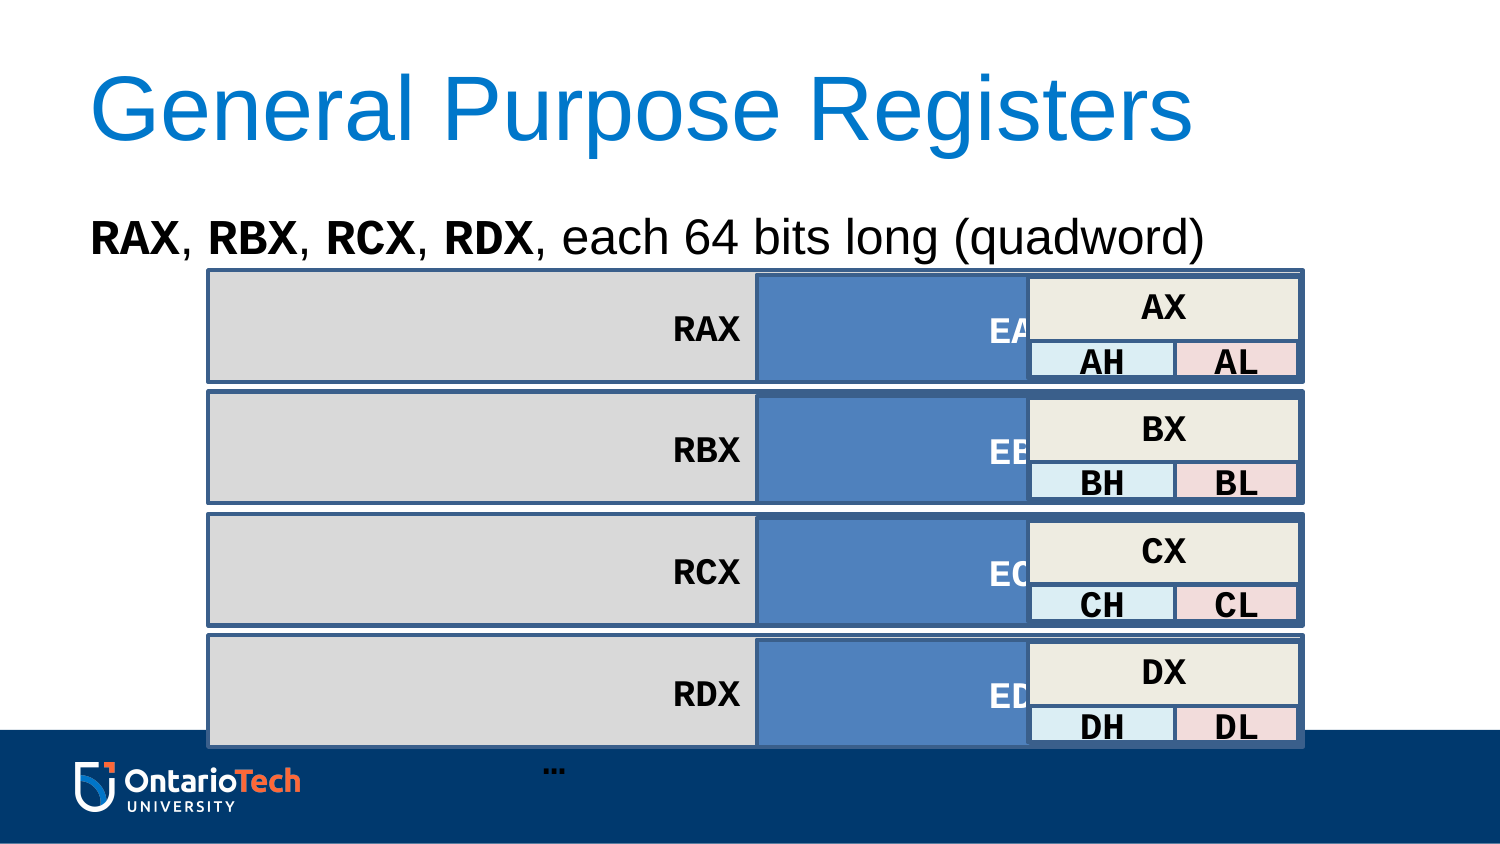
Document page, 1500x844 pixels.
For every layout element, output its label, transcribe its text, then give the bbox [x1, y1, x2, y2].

text_box BL [1175, 462, 1299, 499]
text_box RAX, RBX, RCX, RDX, each 64 bits long (quadword) [74, 196, 1425, 293]
text_box RCX [208, 513, 1303, 626]
text_box DX [1027, 641, 1301, 743]
text_box EBX [756, 396, 1301, 504]
text_box AX [1027, 276, 1301, 378]
picture [75, 762, 300, 812]
text_box CX [1027, 520, 1301, 622]
text_box AL [1175, 340, 1299, 378]
text_box DH [1029, 705, 1175, 743]
text_box BX [1027, 398, 1301, 499]
text_box General Purpose Registers [74, 33, 1425, 175]
text_box EAX [756, 274, 1301, 382]
text_box AH [1029, 340, 1175, 378]
text_box RDX [208, 635, 1303, 747]
text_box RBX [208, 391, 1303, 504]
text_box EDX [756, 639, 1301, 747]
text_box CL [1175, 584, 1299, 622]
text_box CH [1029, 584, 1175, 622]
text_box DL [1175, 705, 1299, 743]
text_box RAX [208, 293, 756, 382]
text_box ECX [756, 518, 1301, 626]
text_box BH [1029, 462, 1175, 499]
